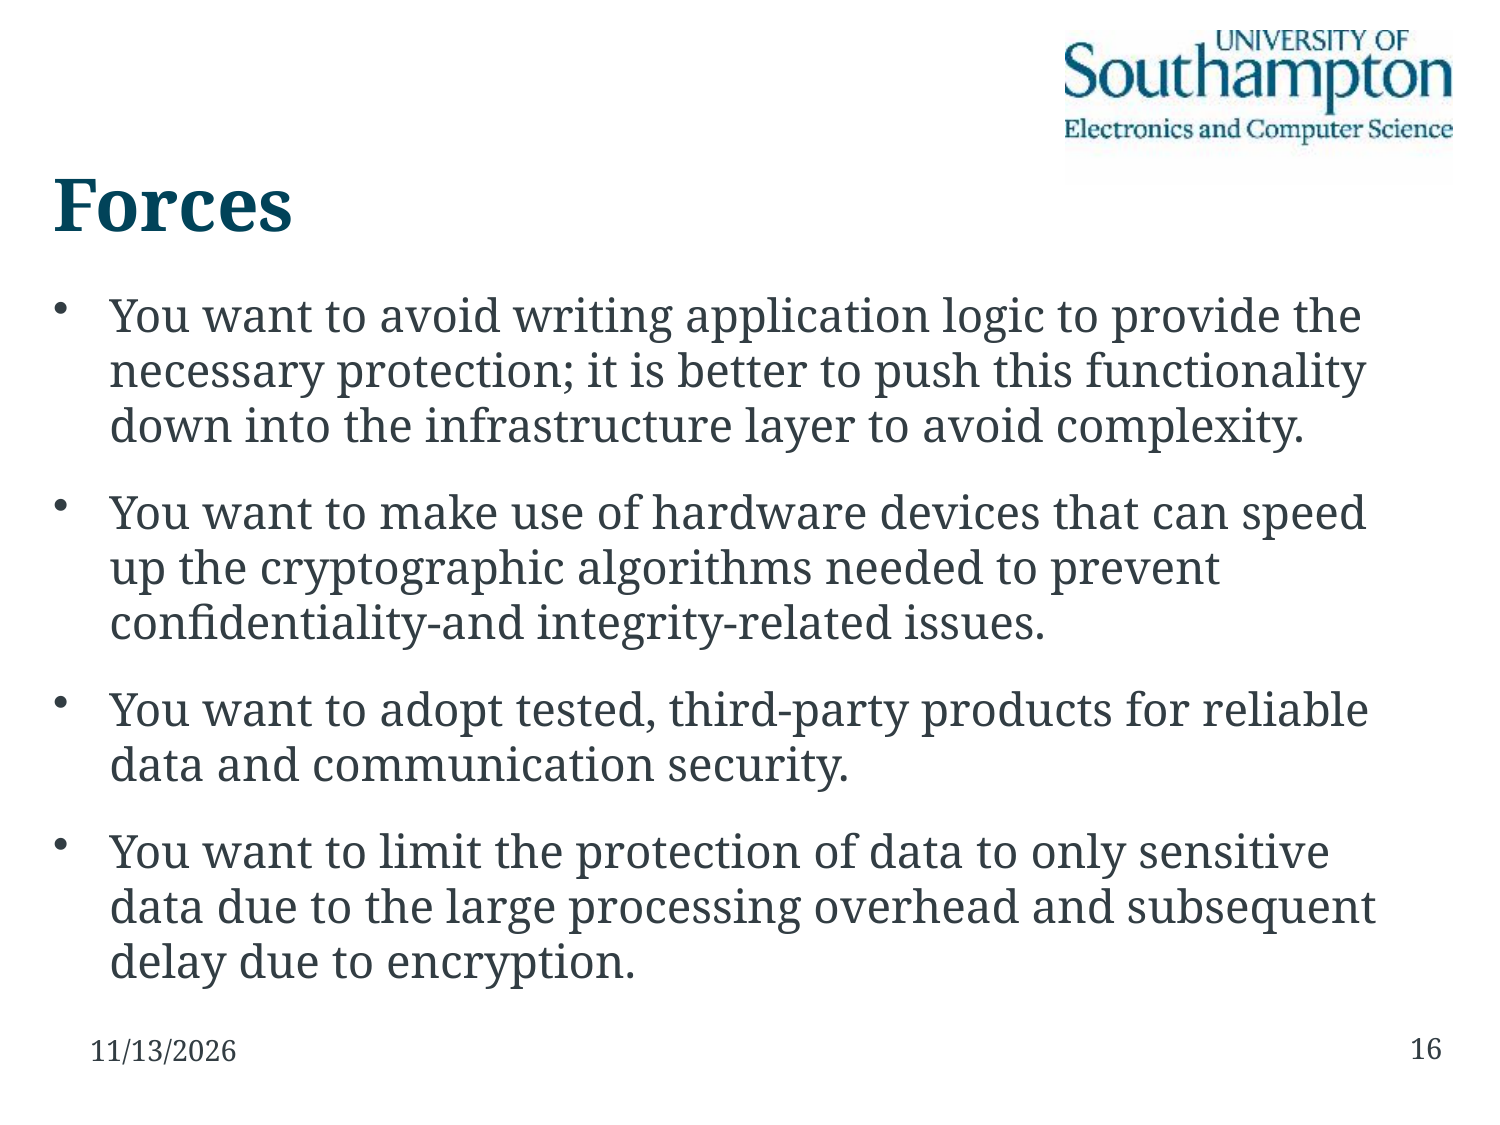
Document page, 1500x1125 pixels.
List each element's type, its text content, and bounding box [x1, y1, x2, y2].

title Forces [53, 148, 1447, 256]
picture [1065, 30, 1453, 185]
list You want to avoid writing application logic to provide the necessary protection; it is better to push this functionality down into the infrastructure layer to avoid complexity. You want to make use of hardware devices that can speed up the cryptographic algorithms needed to prevent confidentiality-and integrity-related issues. You want to adopt tested, third-party products for reliable data and communication security. You want to limit the protection of data to only sensitive data due to the large processing overhead and subsequent delay due to encryption. [53, 278, 1447, 1022]
slide_number 16 [1092, 1022, 1443, 1102]
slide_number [74, 1024, 426, 1103]
